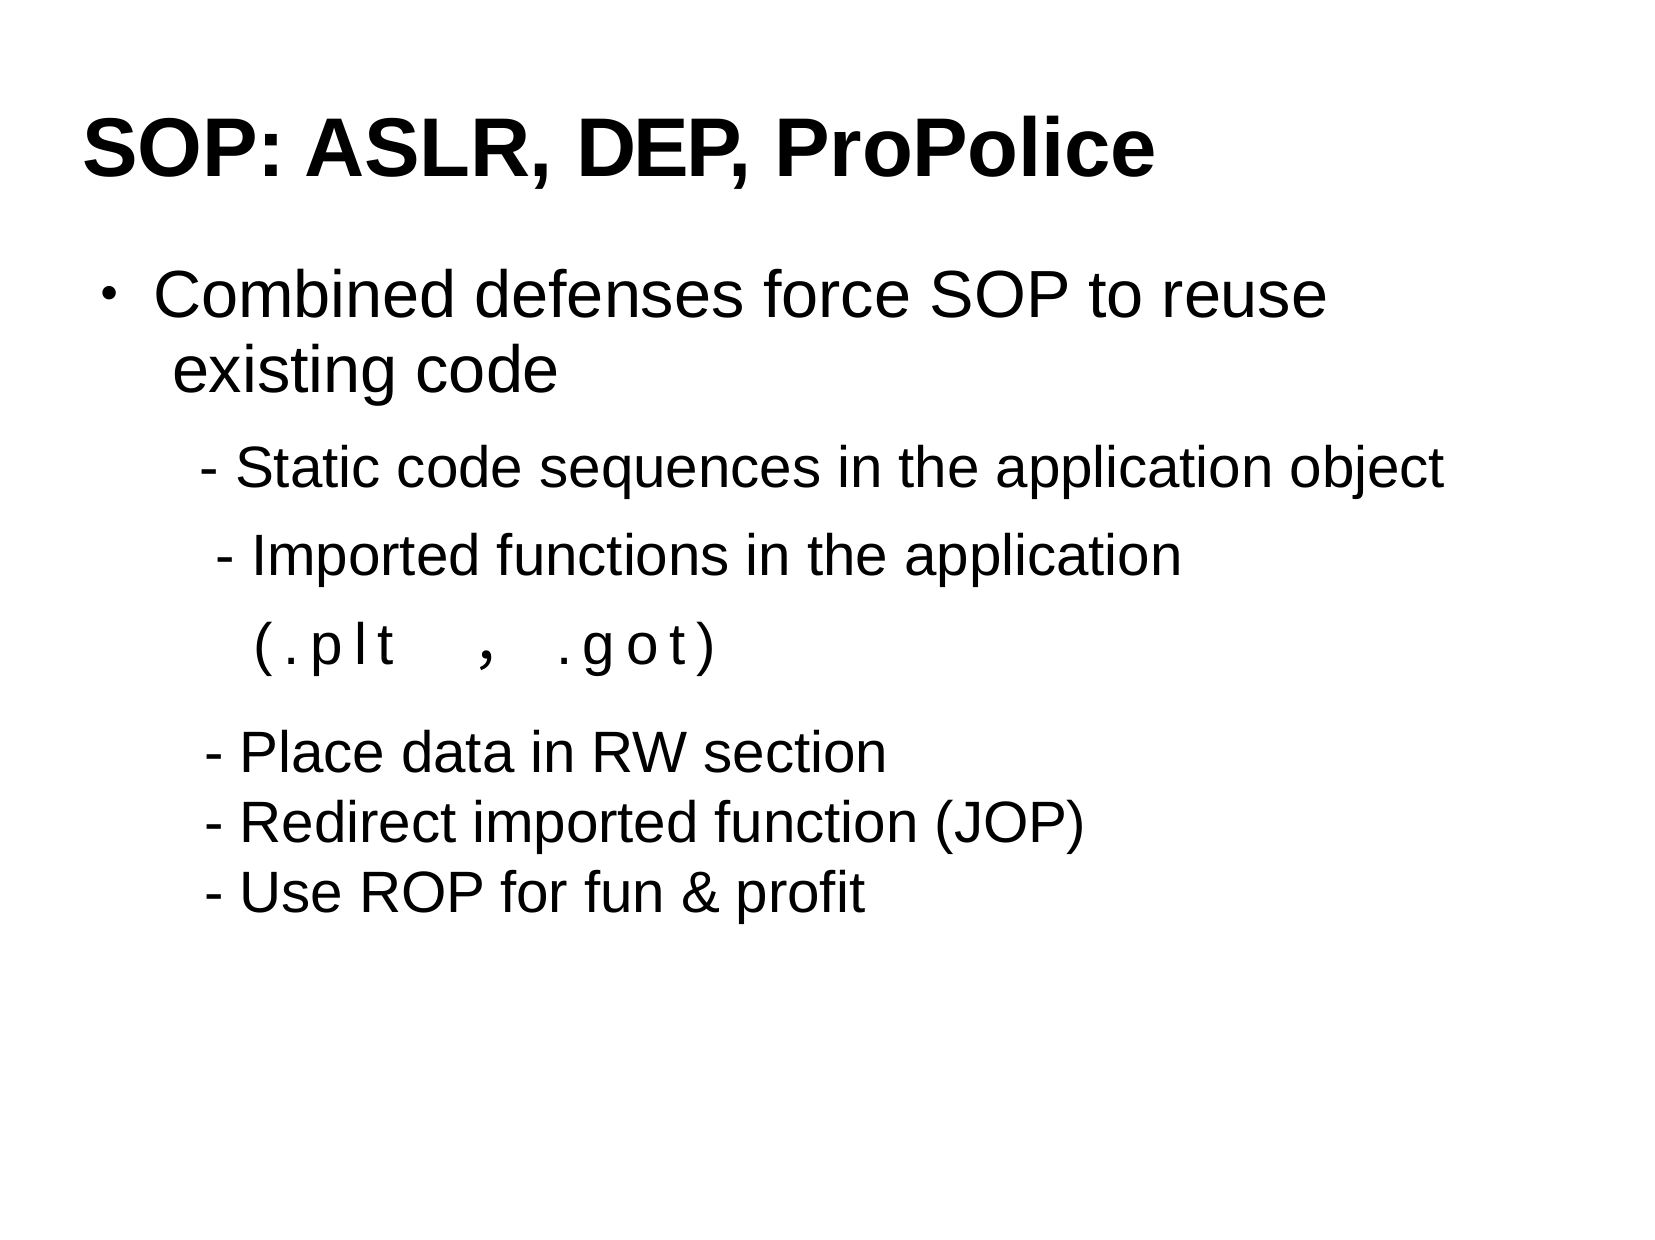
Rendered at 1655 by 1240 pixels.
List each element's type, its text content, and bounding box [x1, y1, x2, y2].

text_box - Place data in RW section - Redirect imported function (JOP) - Use ROP for fun & profit [189, 707, 1354, 932]
title SOP: ASLR, DEP, ProPolice [80, 93, 1574, 301]
text_box - Static code sequences in the application object - Imported functions in the application (.plt ，.got) [197, 409, 1452, 677]
text_box Combined defenses force SOP to reuse existing code [151, 255, 1334, 406]
text_box ● [98, 272, 127, 308]
